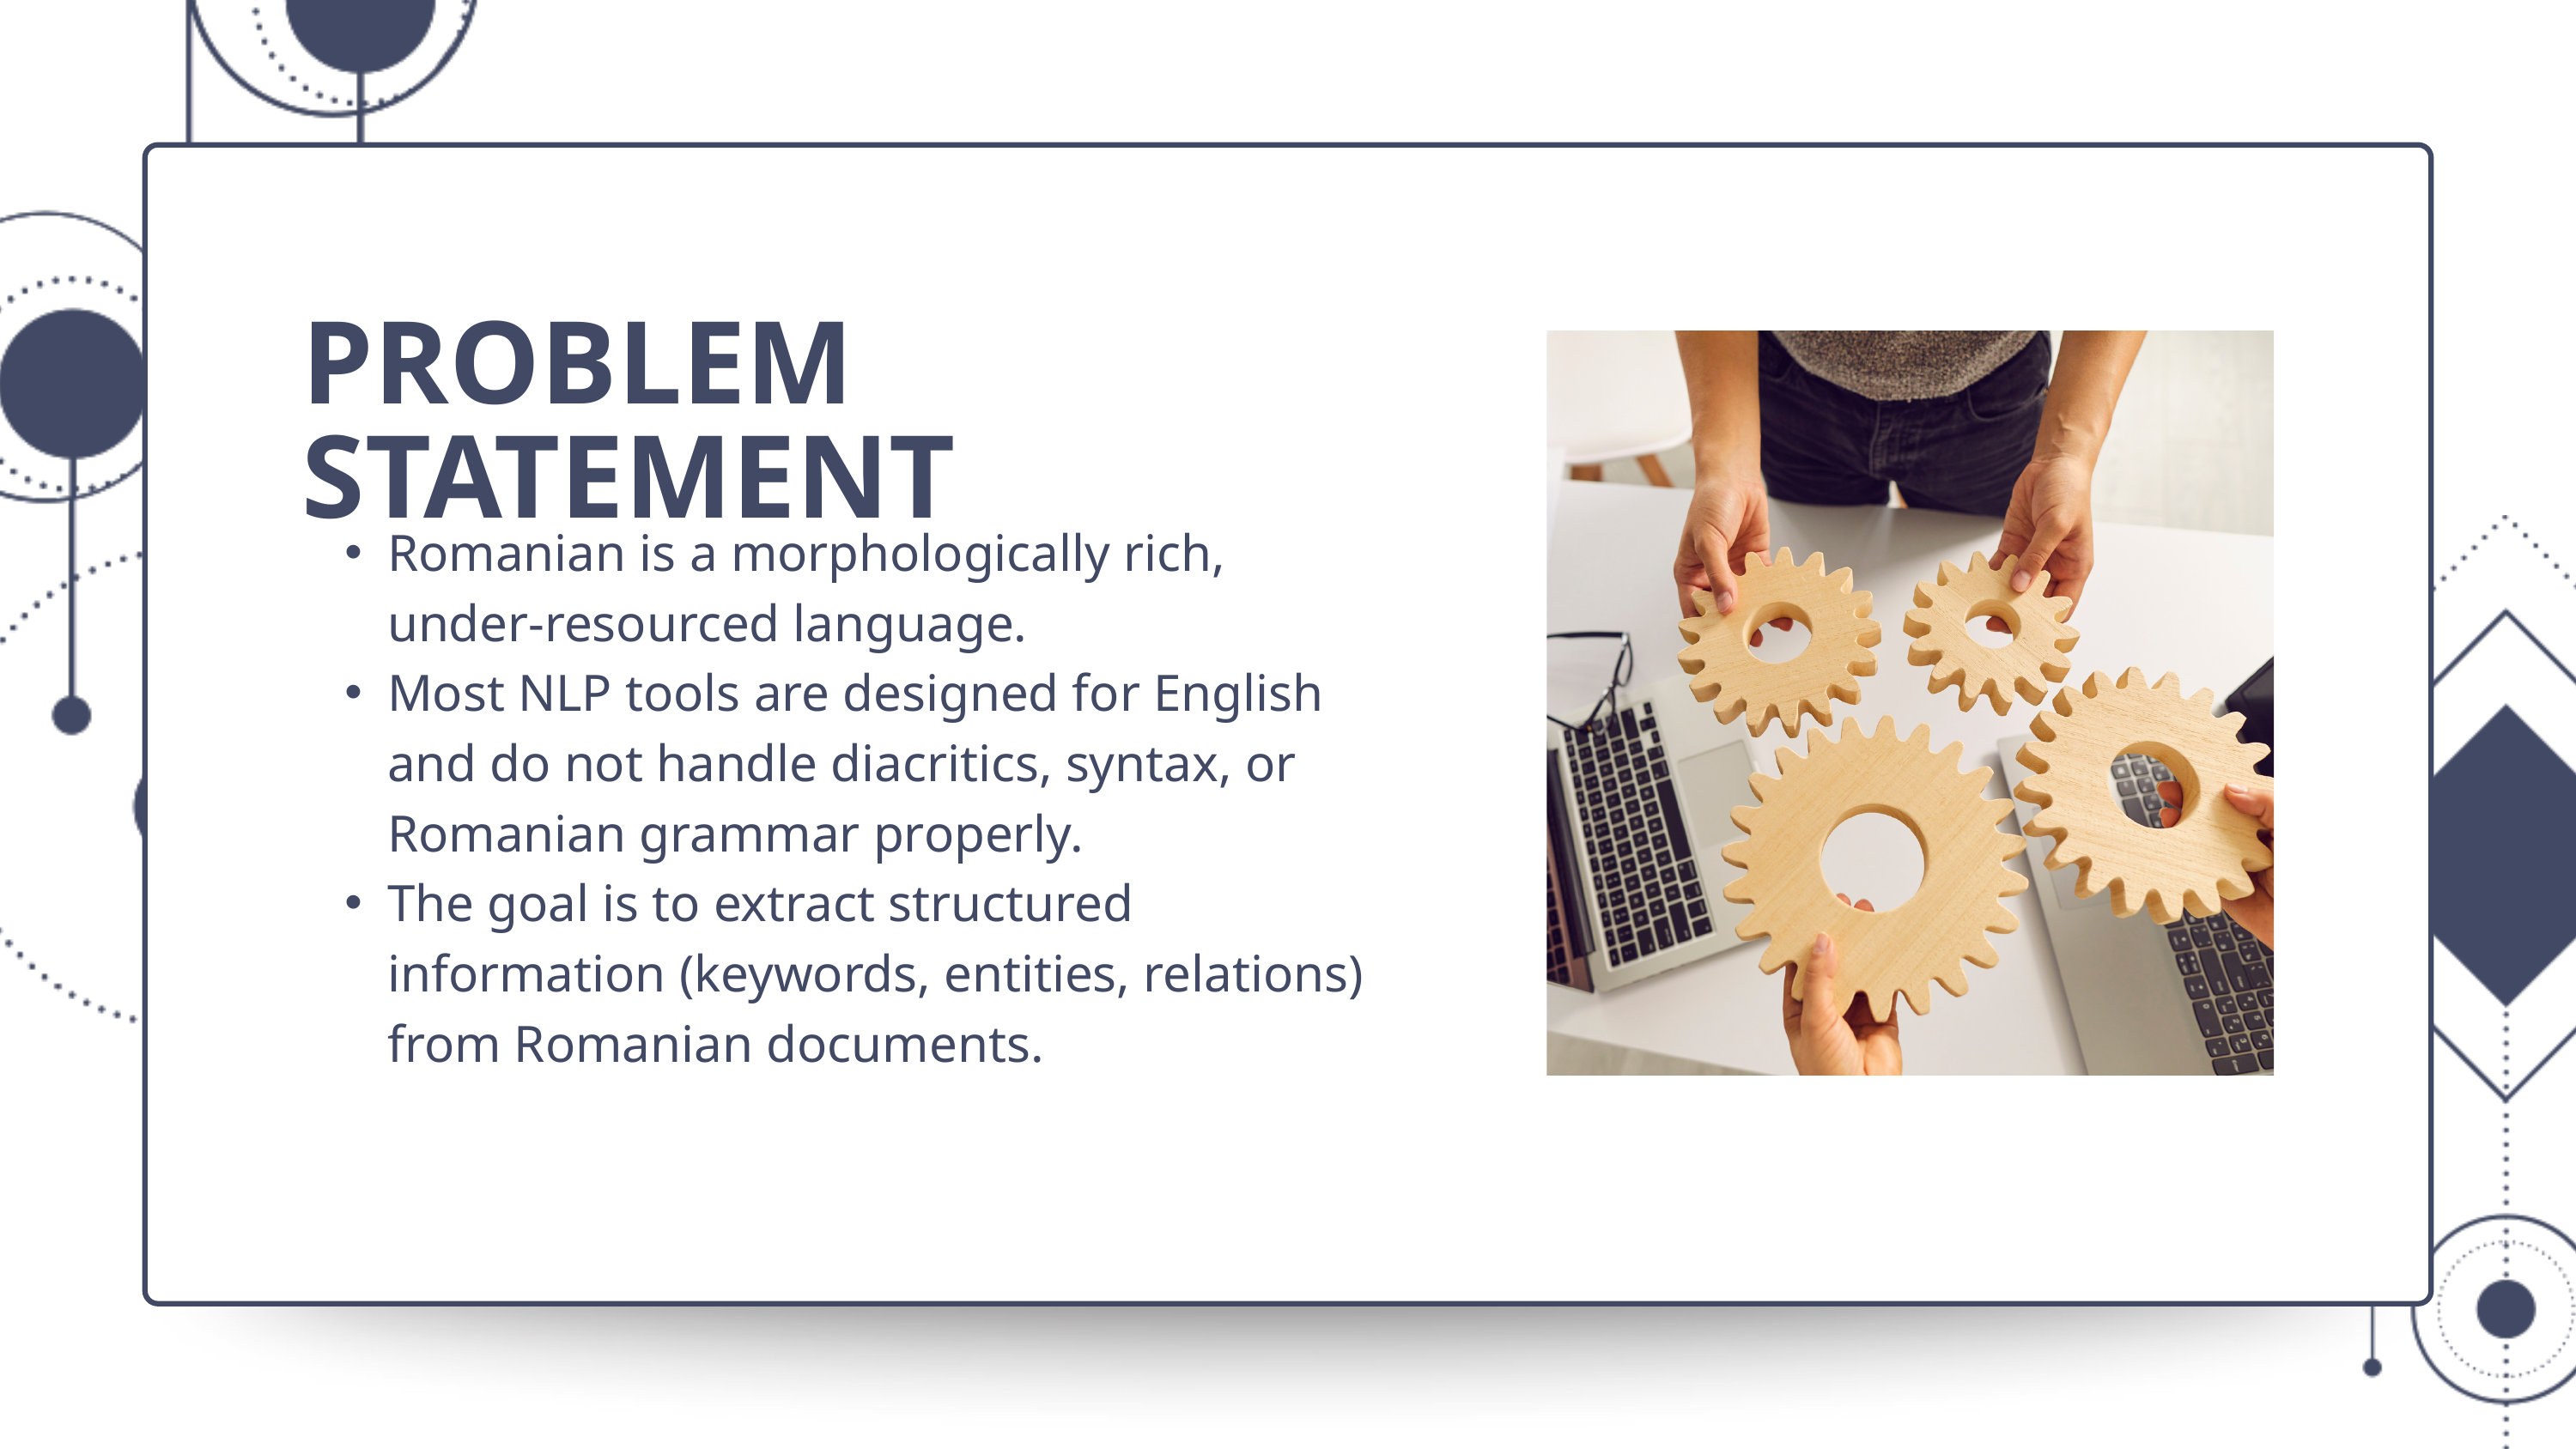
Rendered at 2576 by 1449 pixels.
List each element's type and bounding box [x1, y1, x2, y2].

text_box [144, 1308, 2432, 1428]
text_box [0, 0, 495, 1031]
text_box [2259, 515, 2576, 1449]
text_box [144, 144, 2432, 1304]
